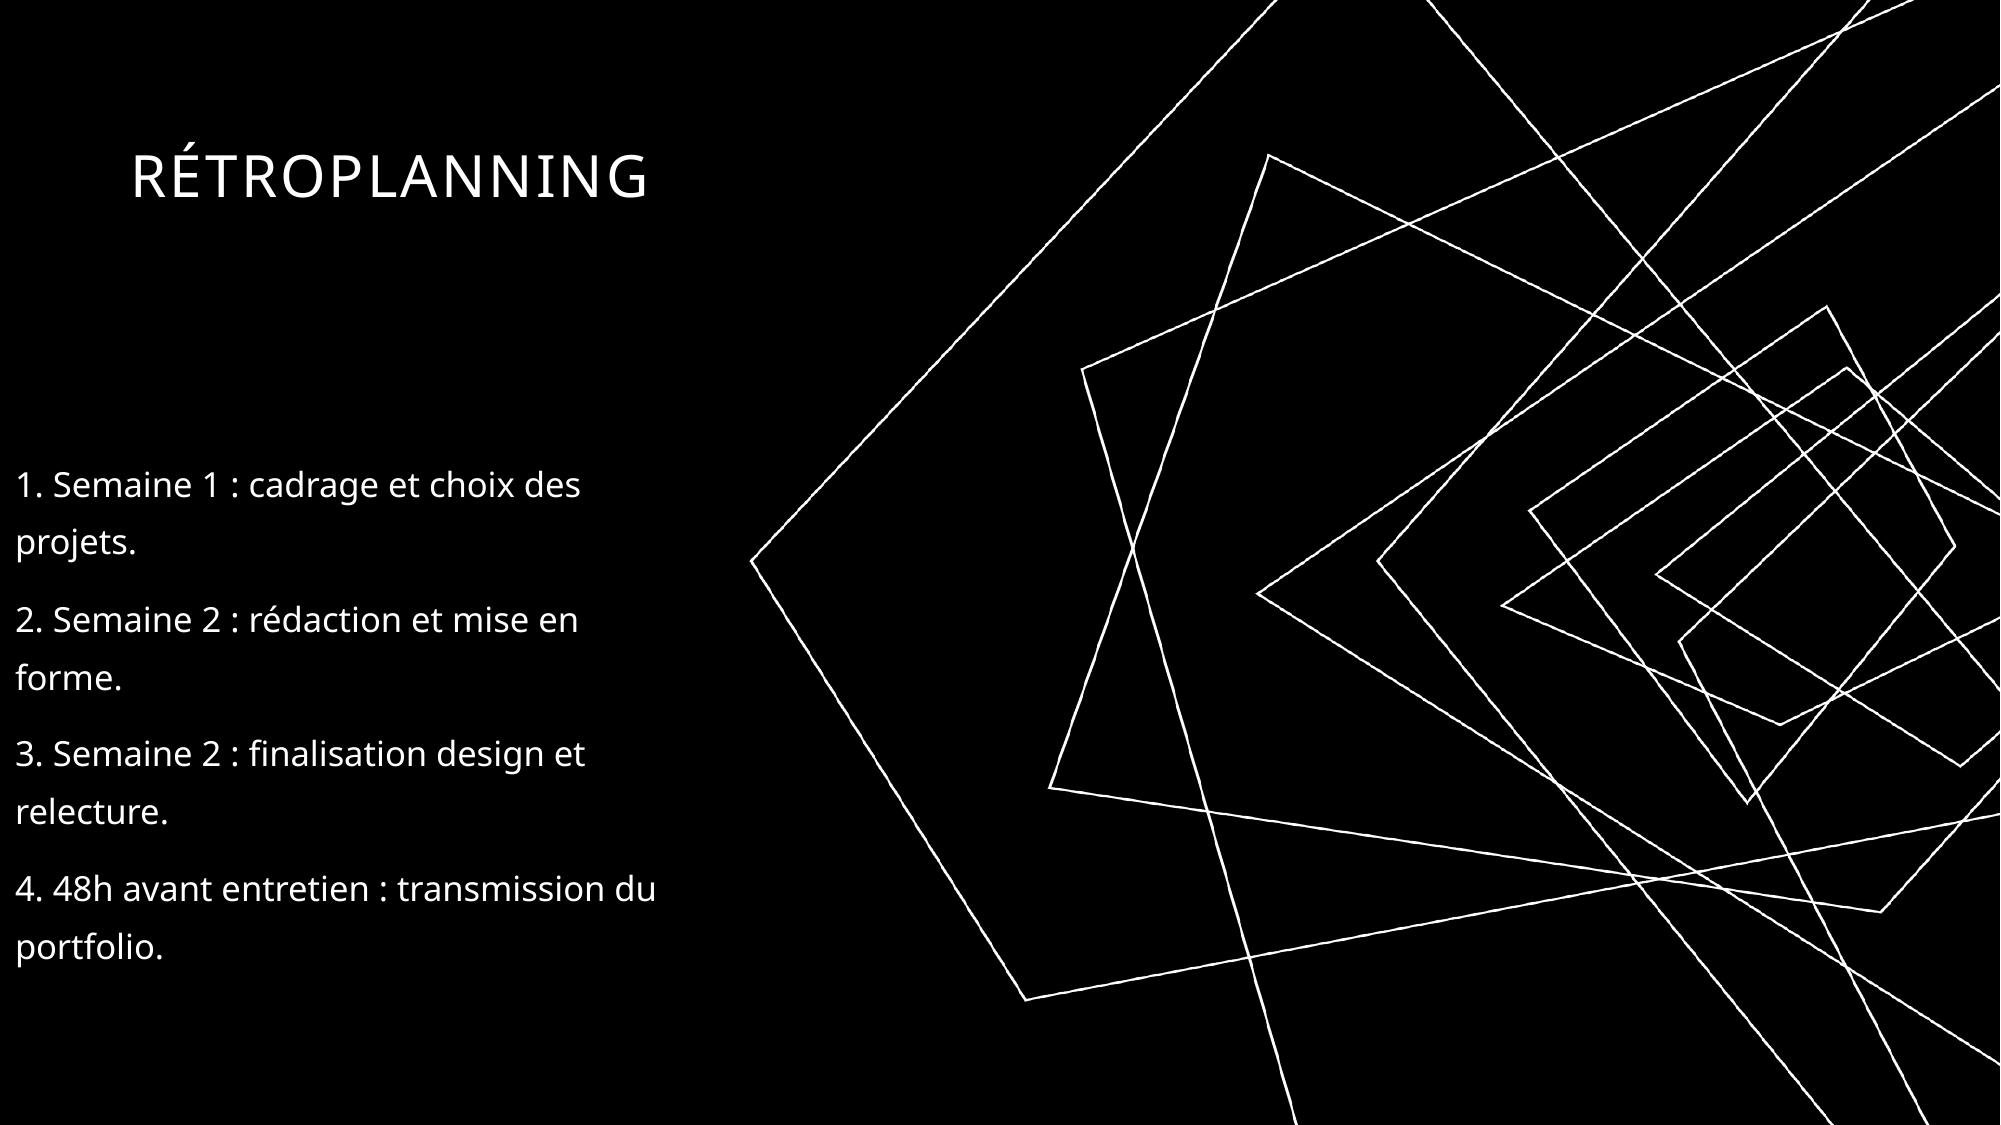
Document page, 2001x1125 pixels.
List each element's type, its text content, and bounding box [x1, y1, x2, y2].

title Rétroplanning [0, 0, 780, 218]
picture [693, 0, 2000, 1125]
list 1. Semaine 1 : cadrage et choix des projets. 2. Semaine 2 : rédaction et mise en forme. 3. Semaine 2 : finalisation design et relecture. 4. 48h avant entretien : transmission du portfolio. [0, 438, 694, 975]
